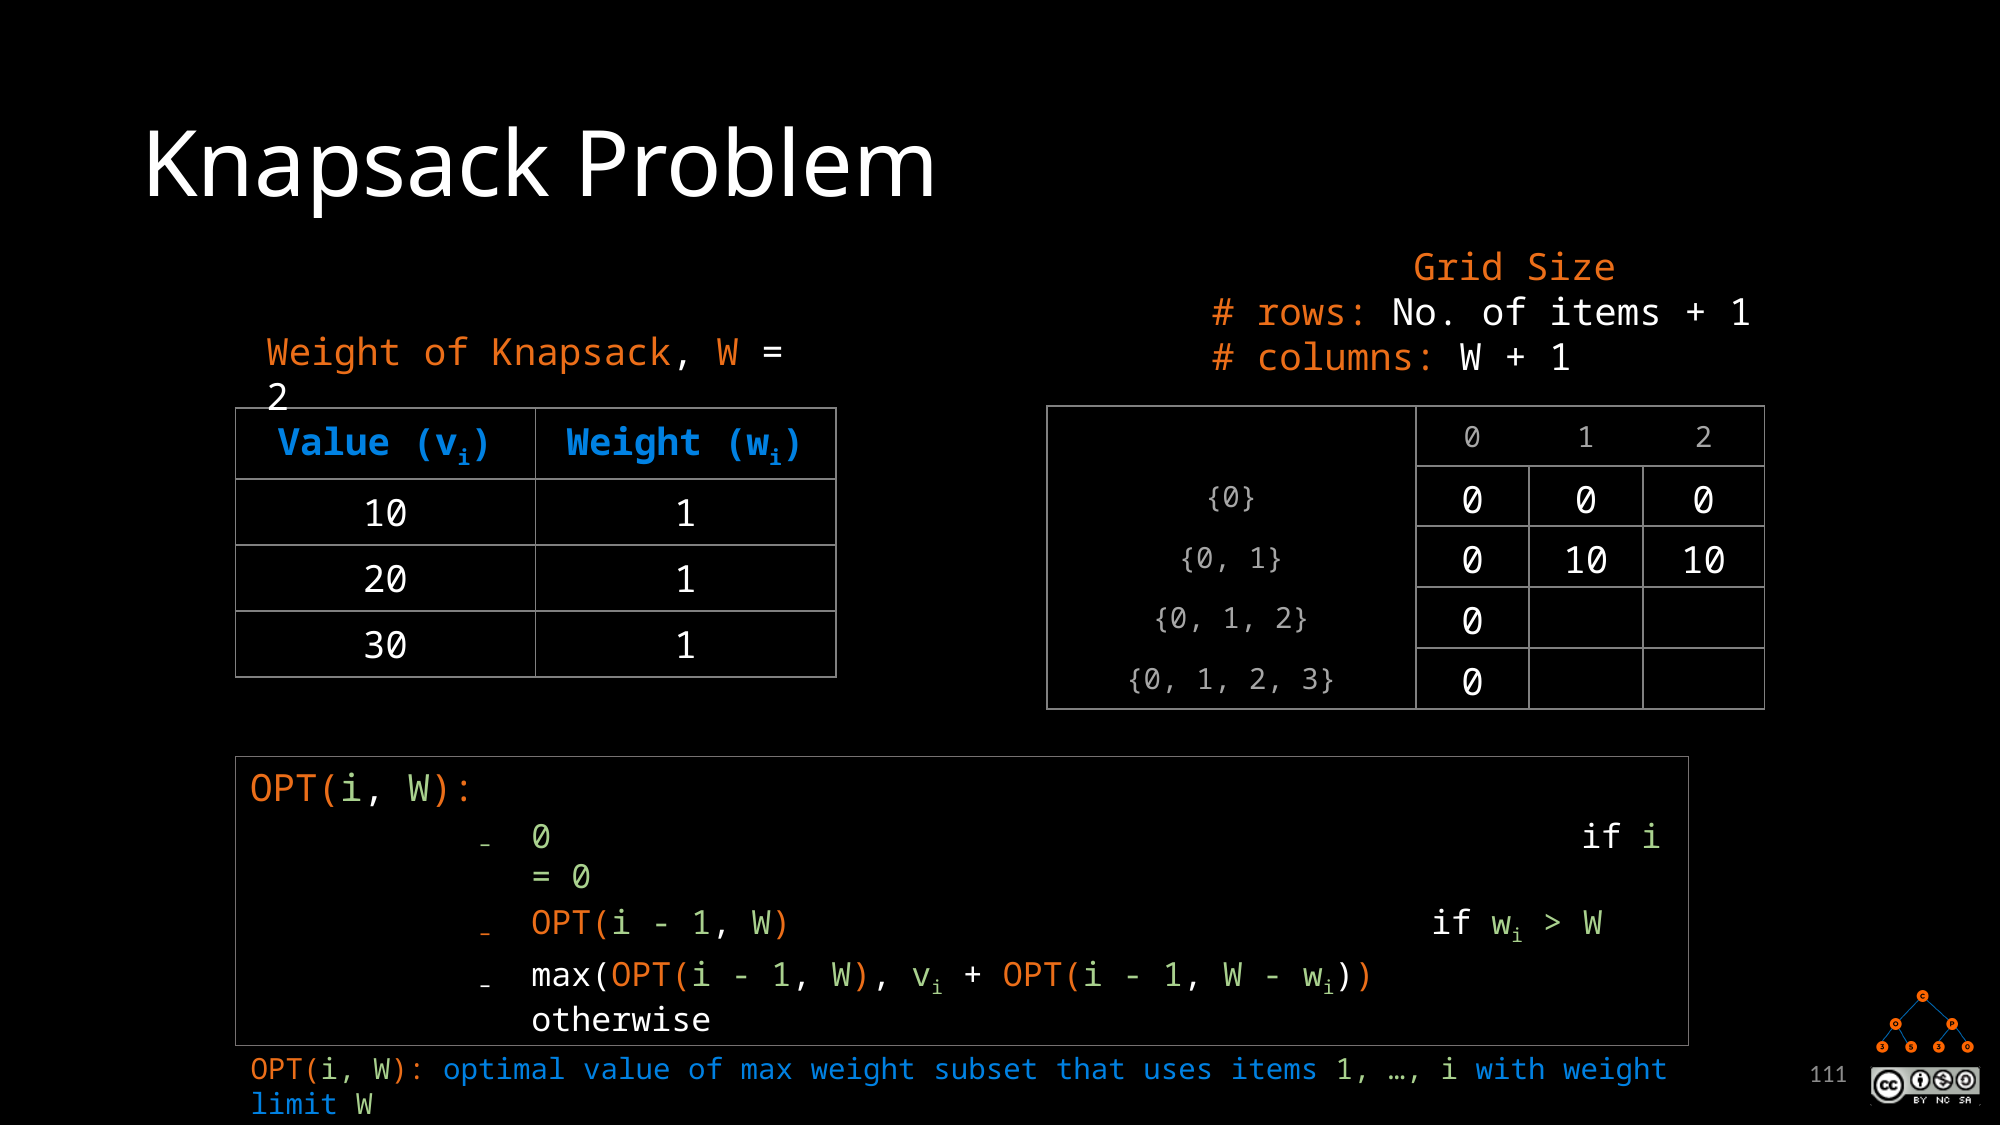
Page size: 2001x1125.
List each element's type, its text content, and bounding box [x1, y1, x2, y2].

table_header 1 [1529, 407, 1643, 465]
table_cell {0, 1} [1048, 526, 1415, 587]
table_cell {0, 1, 2, 3} [1048, 648, 1415, 708]
text_box OPT(i, W): optimal value of max weight subset that uses items 1, …, i with weight limit W [235, 1042, 1720, 1125]
text_box Weight of Knapsack, W = 2 [251, 320, 820, 426]
table_header 2 [1643, 407, 1764, 465]
table_cell 0 [1417, 467, 1528, 525]
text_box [1856, 982, 1995, 1106]
table_cell [1530, 649, 1642, 708]
table_cell 0 [1417, 527, 1528, 586]
table_cell 20 [236, 546, 535, 610]
table_header Weight (wi) [536, 409, 835, 478]
table_cell [1644, 588, 1764, 647]
table_cell 10 [1644, 527, 1764, 586]
table_cell 1 [536, 480, 835, 544]
table_cell 10 [1530, 527, 1642, 586]
slide_number 111 [1720, 1042, 1856, 1103]
text_box Grid Size # rows: No. of items + 1 # columns: W + 1 [1197, 235, 1833, 386]
table_cell 1 [536, 612, 835, 676]
table_cell 1 [536, 546, 835, 610]
table_cell 0 [1417, 649, 1528, 708]
table_header [1048, 407, 1415, 466]
table_cell {0} [1048, 466, 1415, 526]
table_cell 0 [1644, 467, 1764, 525]
table_cell [1530, 588, 1642, 647]
title Knapsack Problem [126, 57, 1252, 276]
table_cell 30 [236, 612, 535, 676]
table_cell 0 [1530, 467, 1642, 525]
text_box OPT(i, W): 0 if i = 0 OPT(i - 1, W) if wi > W max(OPT(i - 1, W), vi + OPT(i - 1, W - wi)) otherwise [235, 756, 1689, 1046]
table_cell {0, 1, 2} [1048, 587, 1415, 648]
table_cell 0 [1417, 588, 1528, 647]
table_header 0 [1417, 407, 1529, 465]
table_header Value (vi) [236, 409, 535, 478]
table_cell 10 [236, 480, 535, 544]
table_cell [1644, 649, 1764, 708]
